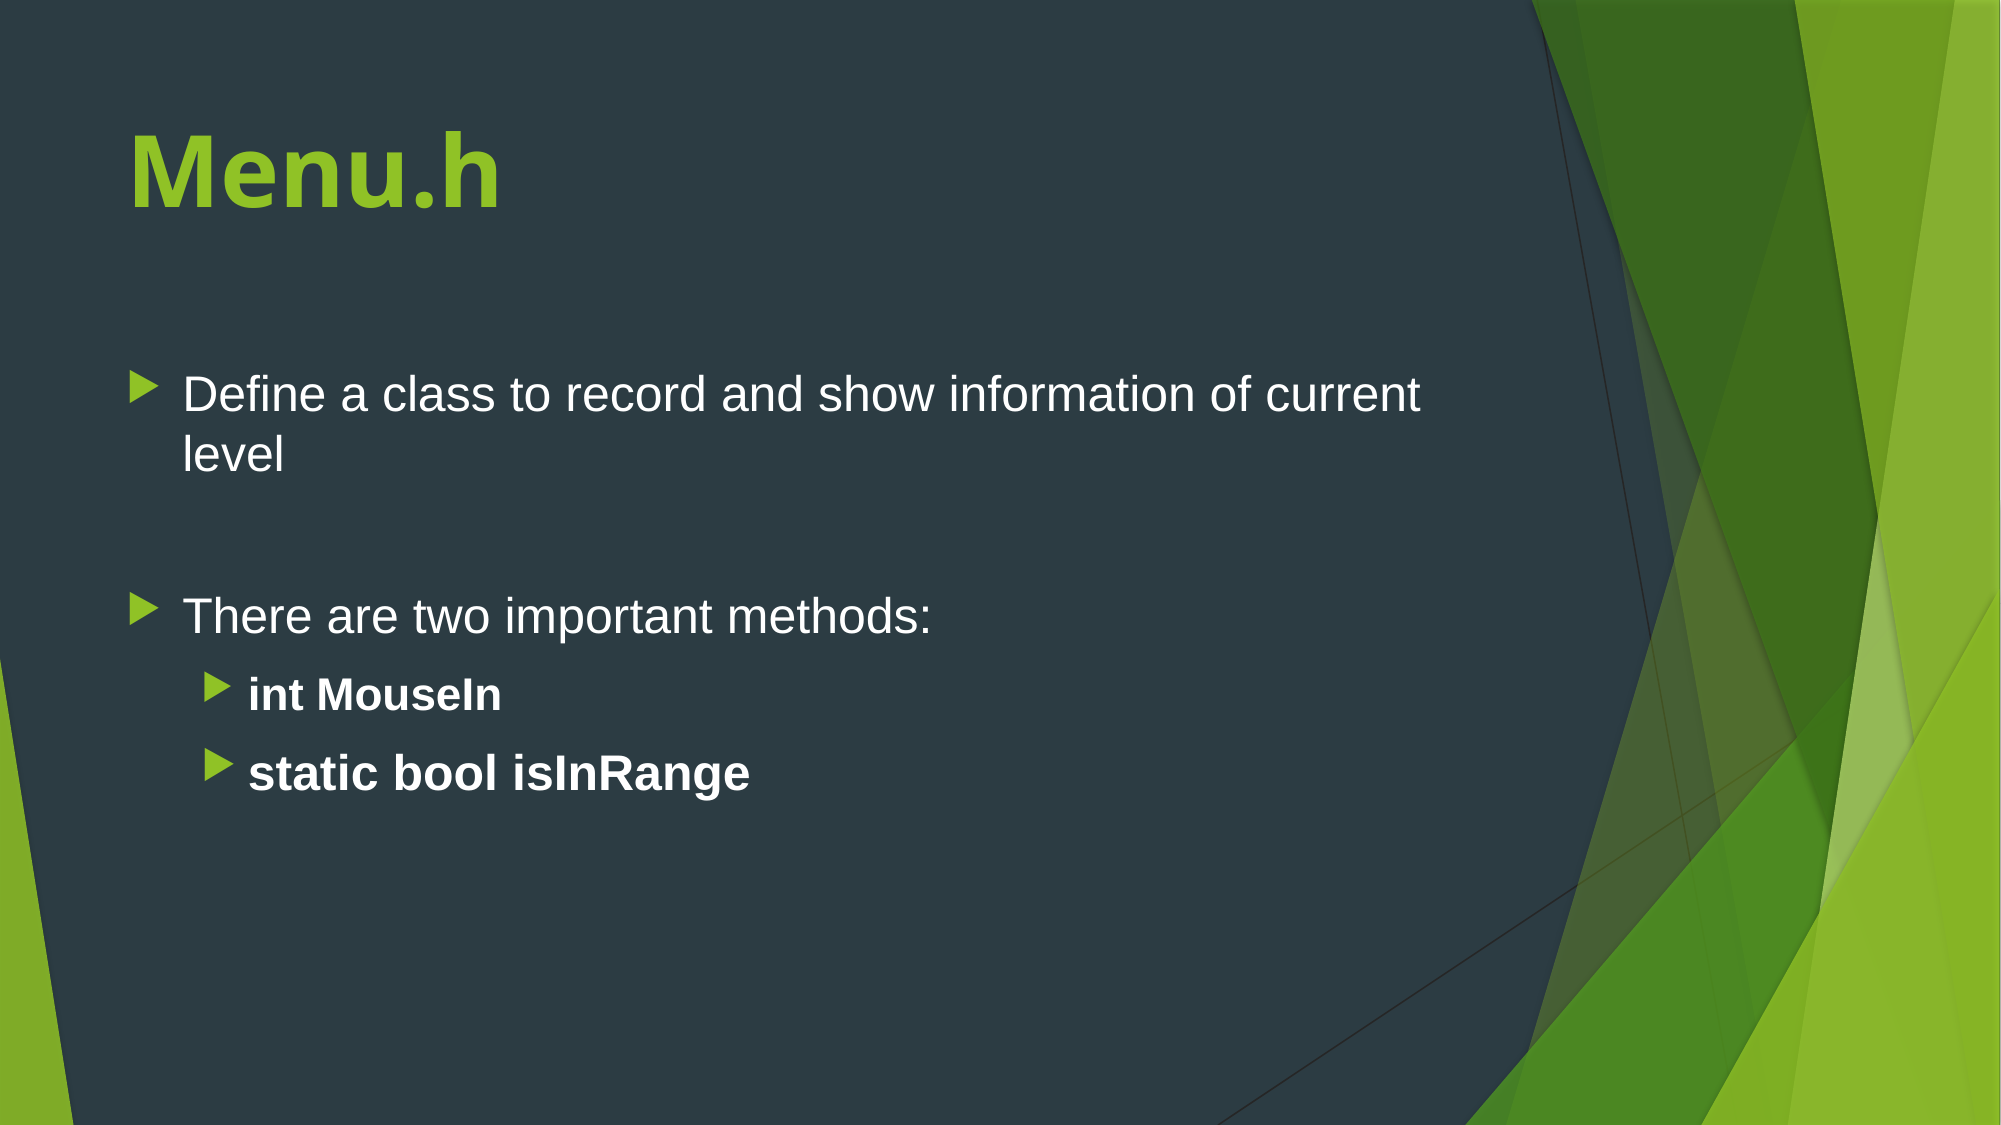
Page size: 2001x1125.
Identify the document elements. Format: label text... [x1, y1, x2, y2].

text_box Menu.h [111, 99, 1522, 317]
list Define a class to record and show information of current level There are two important methods: int MouseIn static bool isInRange [111, 354, 1522, 992]
